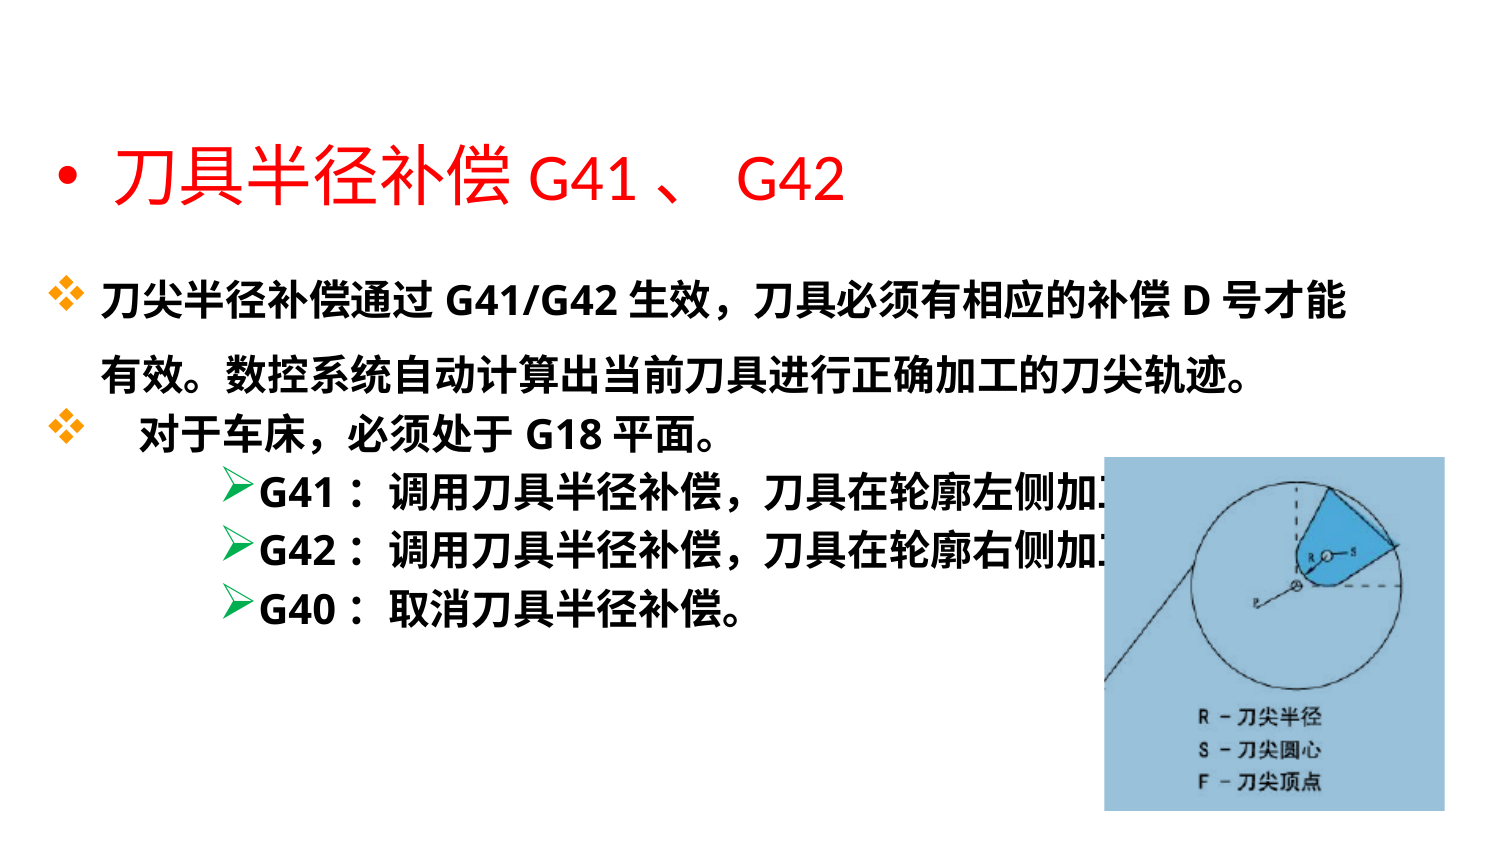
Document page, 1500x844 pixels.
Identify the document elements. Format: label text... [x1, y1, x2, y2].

picture [1104, 457, 1445, 811]
text_box 刀尖半径补偿通过G41/G42生效，刀具必须有相应的补偿D号才能有效。数控系统自动计算出当前刀具进行正确加工的刀尖轨迹。 对于车床，必须处于G18平面。 G41：调用刀具半径补偿，刀具在轮廓左侧加工。 G42：调用刀具半径补偿，刀具在轮廓右侧加工。 G40：取消刀具半径补偿。 [29, 241, 1366, 826]
text_box 刀具半径补偿G41、G42 [41, 126, 1400, 269]
